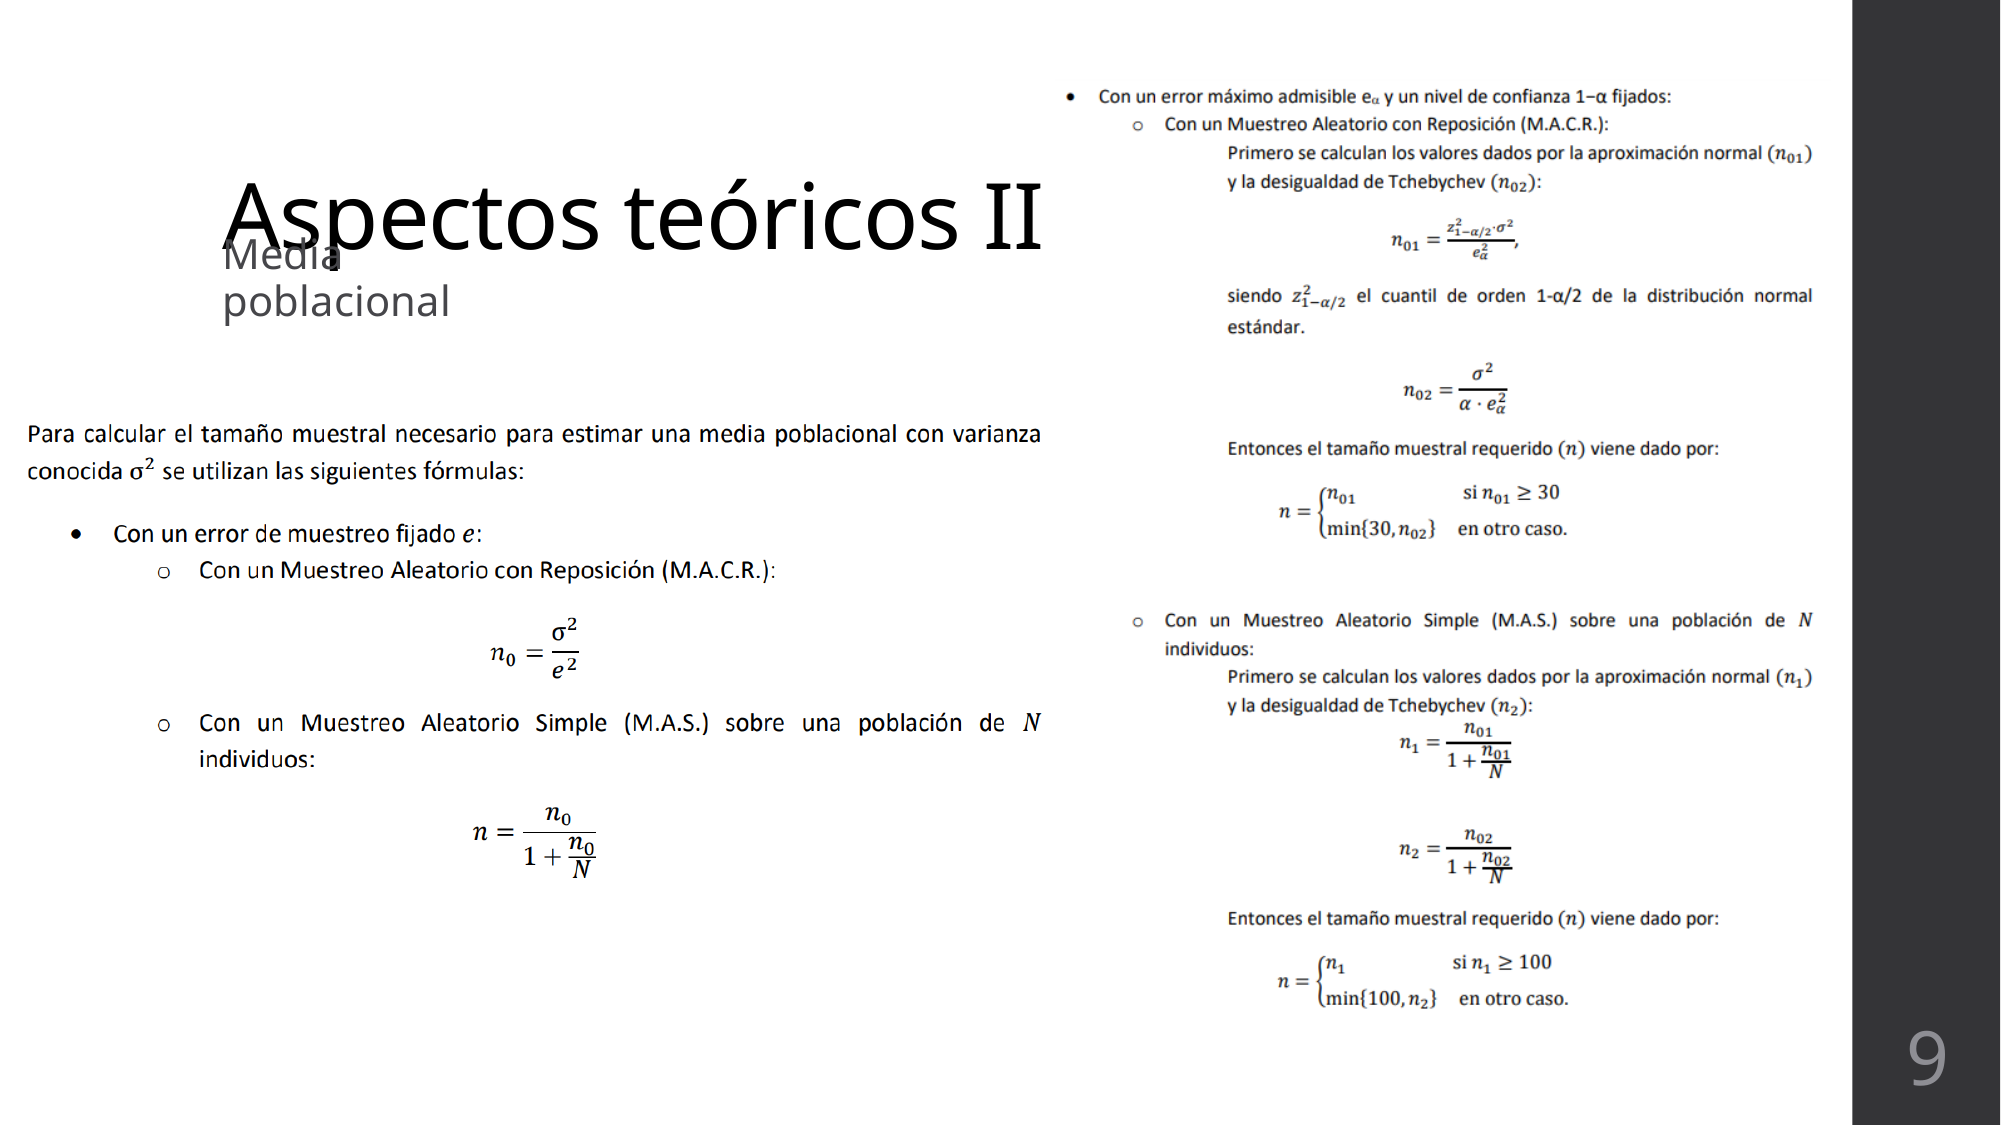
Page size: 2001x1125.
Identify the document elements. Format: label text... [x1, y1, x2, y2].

slide_number 9 [1852, 1012, 2000, 1110]
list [20, 411, 1048, 891]
list Media poblacional [206, 264, 599, 334]
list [1055, 78, 1831, 1025]
title Aspectos teóricos II [206, 60, 1797, 278]
